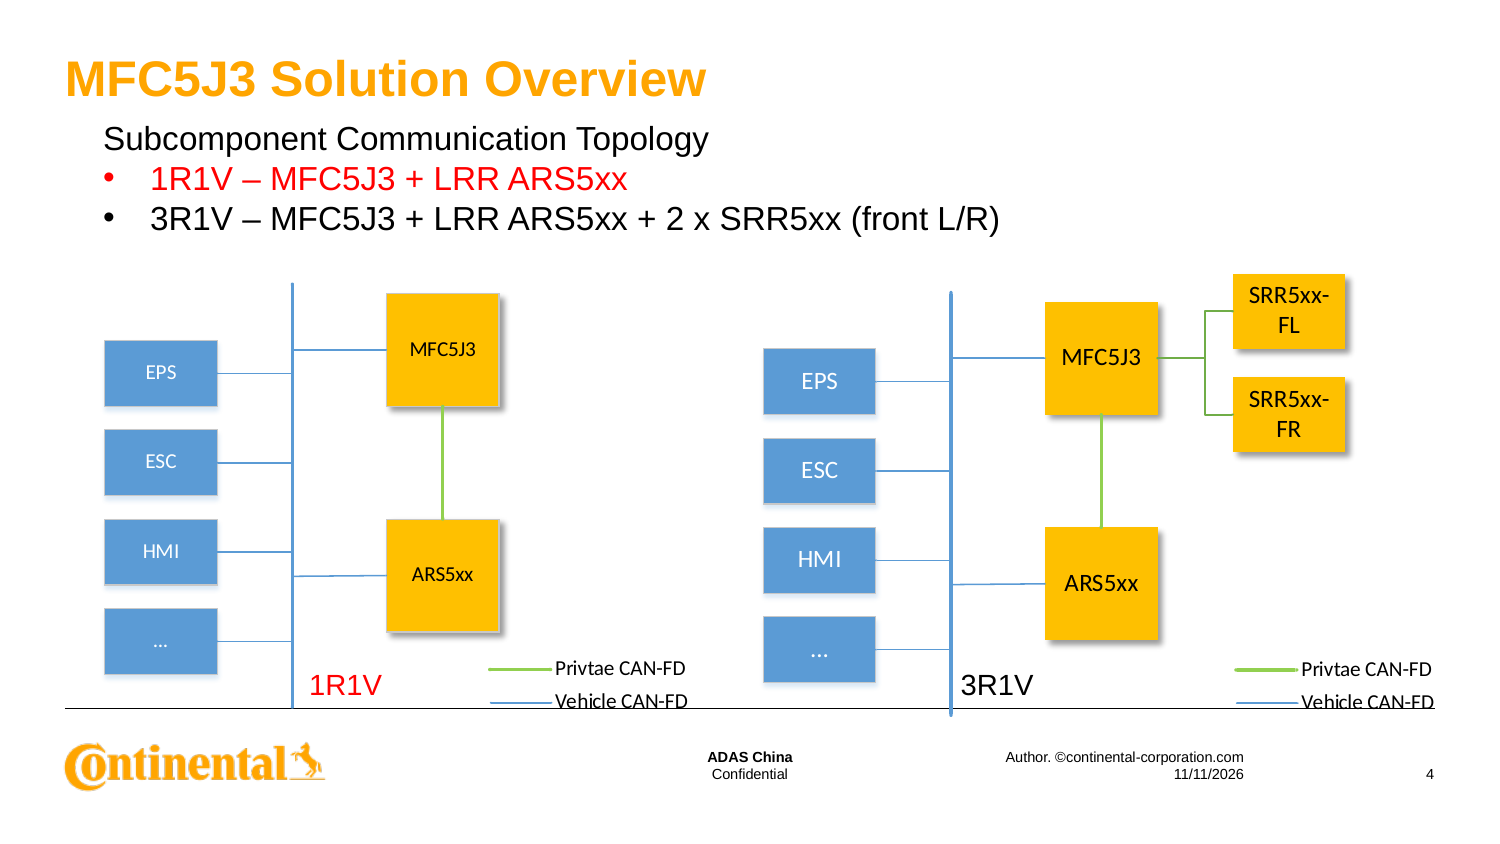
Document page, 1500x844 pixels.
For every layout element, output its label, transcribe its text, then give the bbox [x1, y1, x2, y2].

picture [95, 279, 699, 726]
picture [754, 267, 1445, 727]
title MFC5J3 Solution Overview [64, 50, 1436, 169]
text_box Subcomponent Communication Topology 1R1V – MFC5J3 + LRR ARS5xx 3R1V – MFC5J3 + LRR ARS5xx + 2 x SRR5xx (front L/R) [13, 109, 1223, 245]
